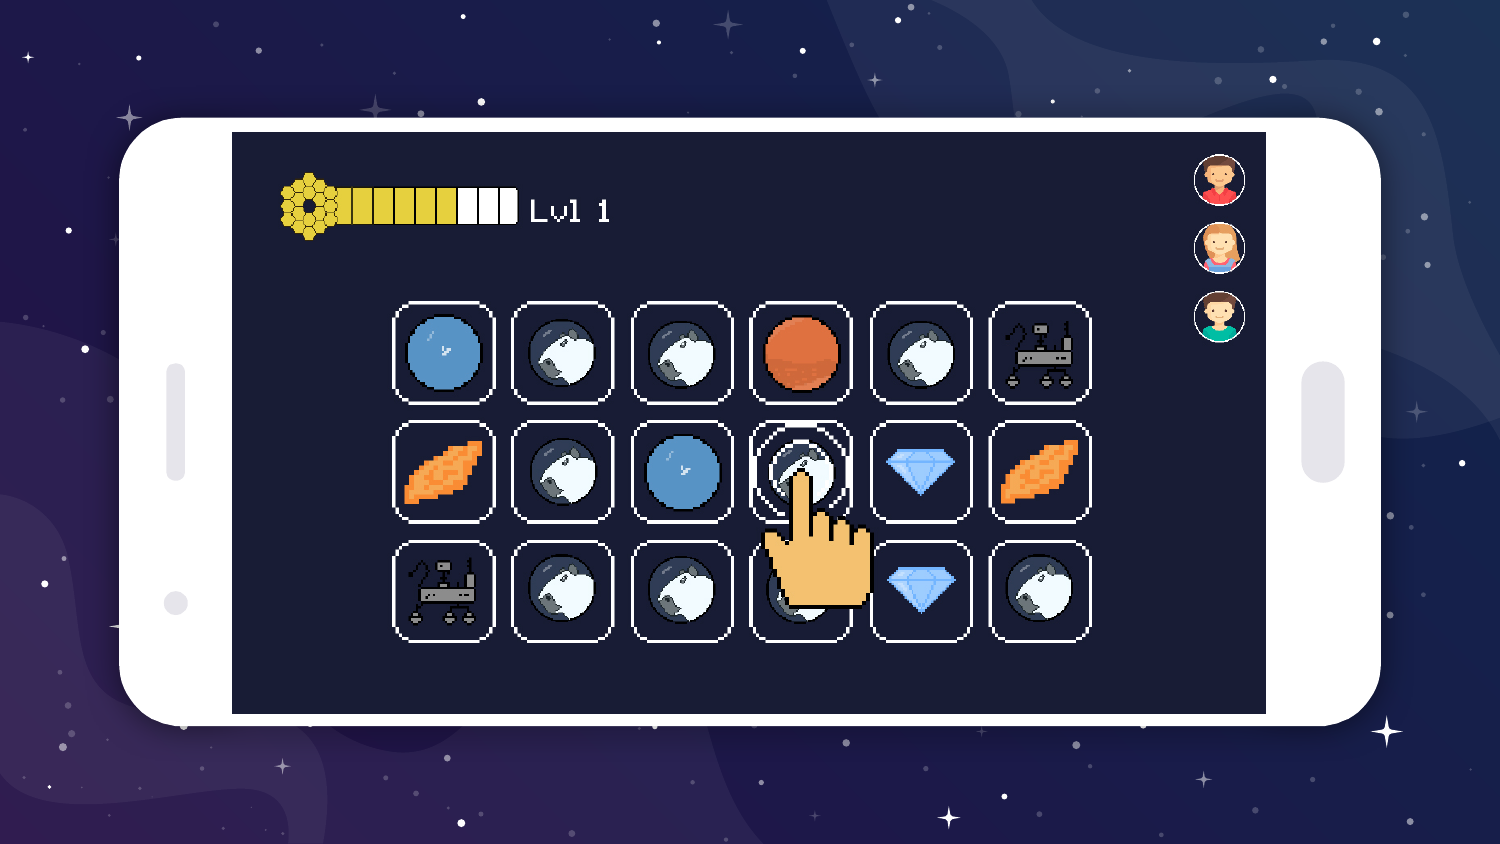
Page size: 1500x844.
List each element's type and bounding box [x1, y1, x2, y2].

text_box [445, 0, 1055, 130]
picture [232, 132, 1266, 714]
text_box [445, 721, 1055, 844]
